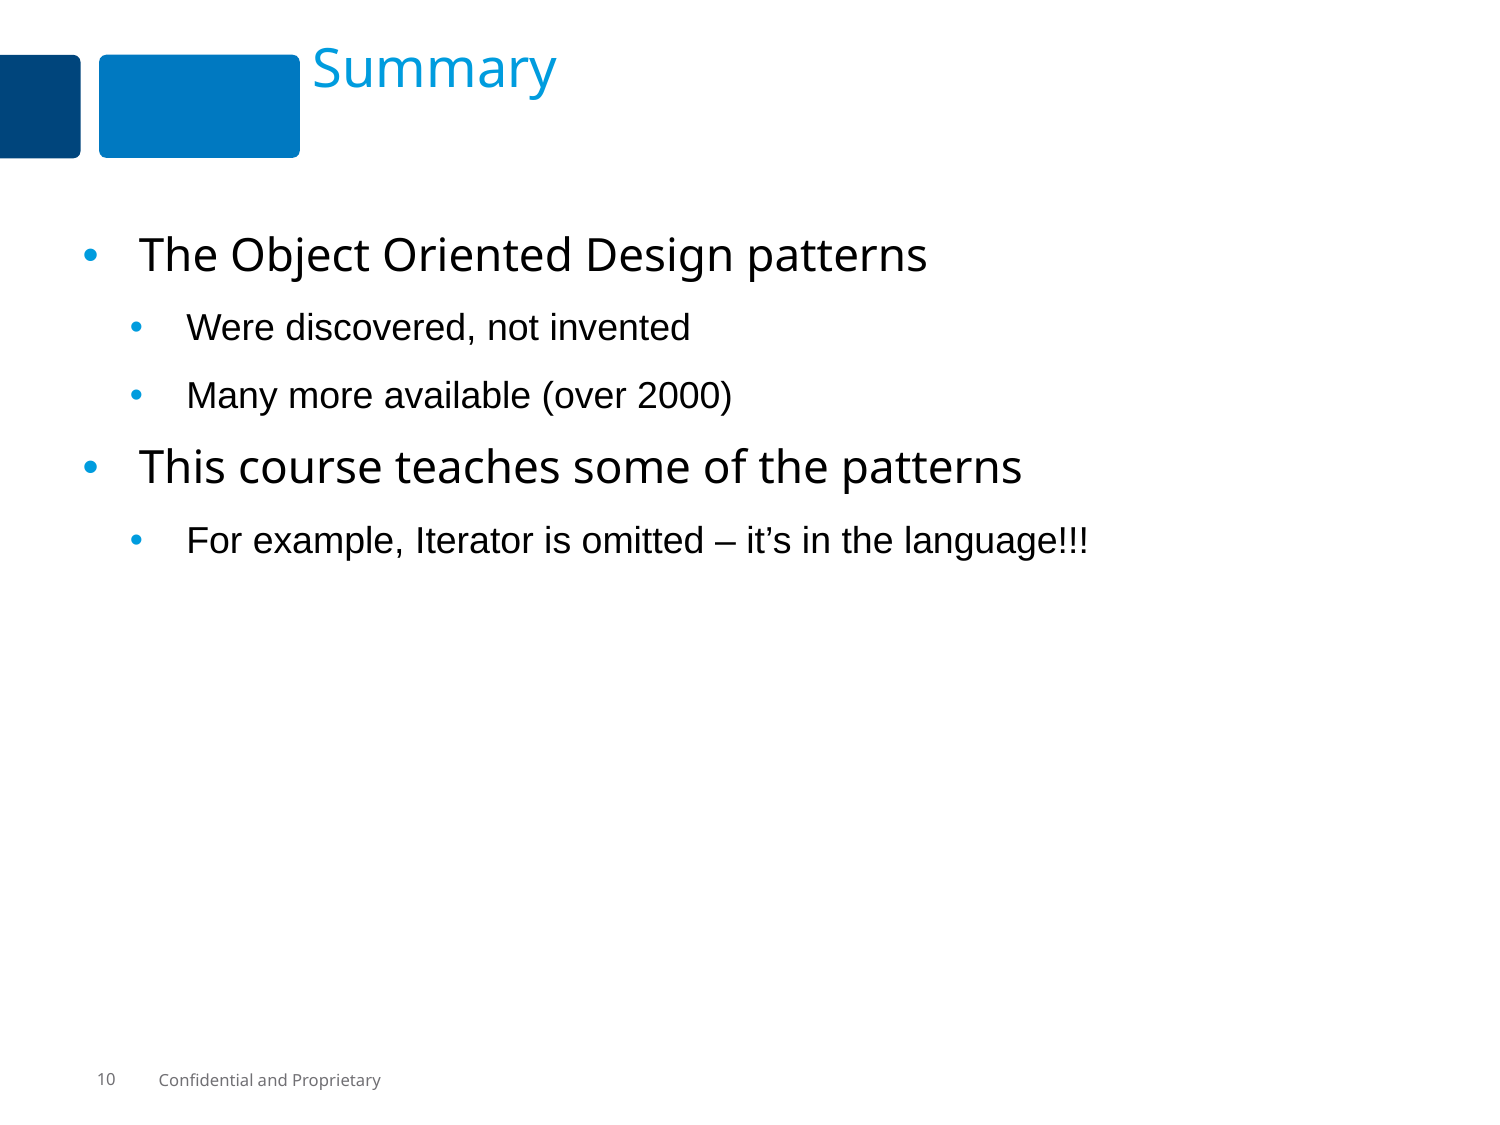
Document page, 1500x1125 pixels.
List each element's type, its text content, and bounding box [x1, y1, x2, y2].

title Summary [312, 37, 1463, 175]
list The Object Oriented Design patterns Were discovered, not invented Many more available (over 2000) This course teaches some of the patterns For example, Iterator is omitted – it’s in the language!!! [82, 221, 1413, 1013]
